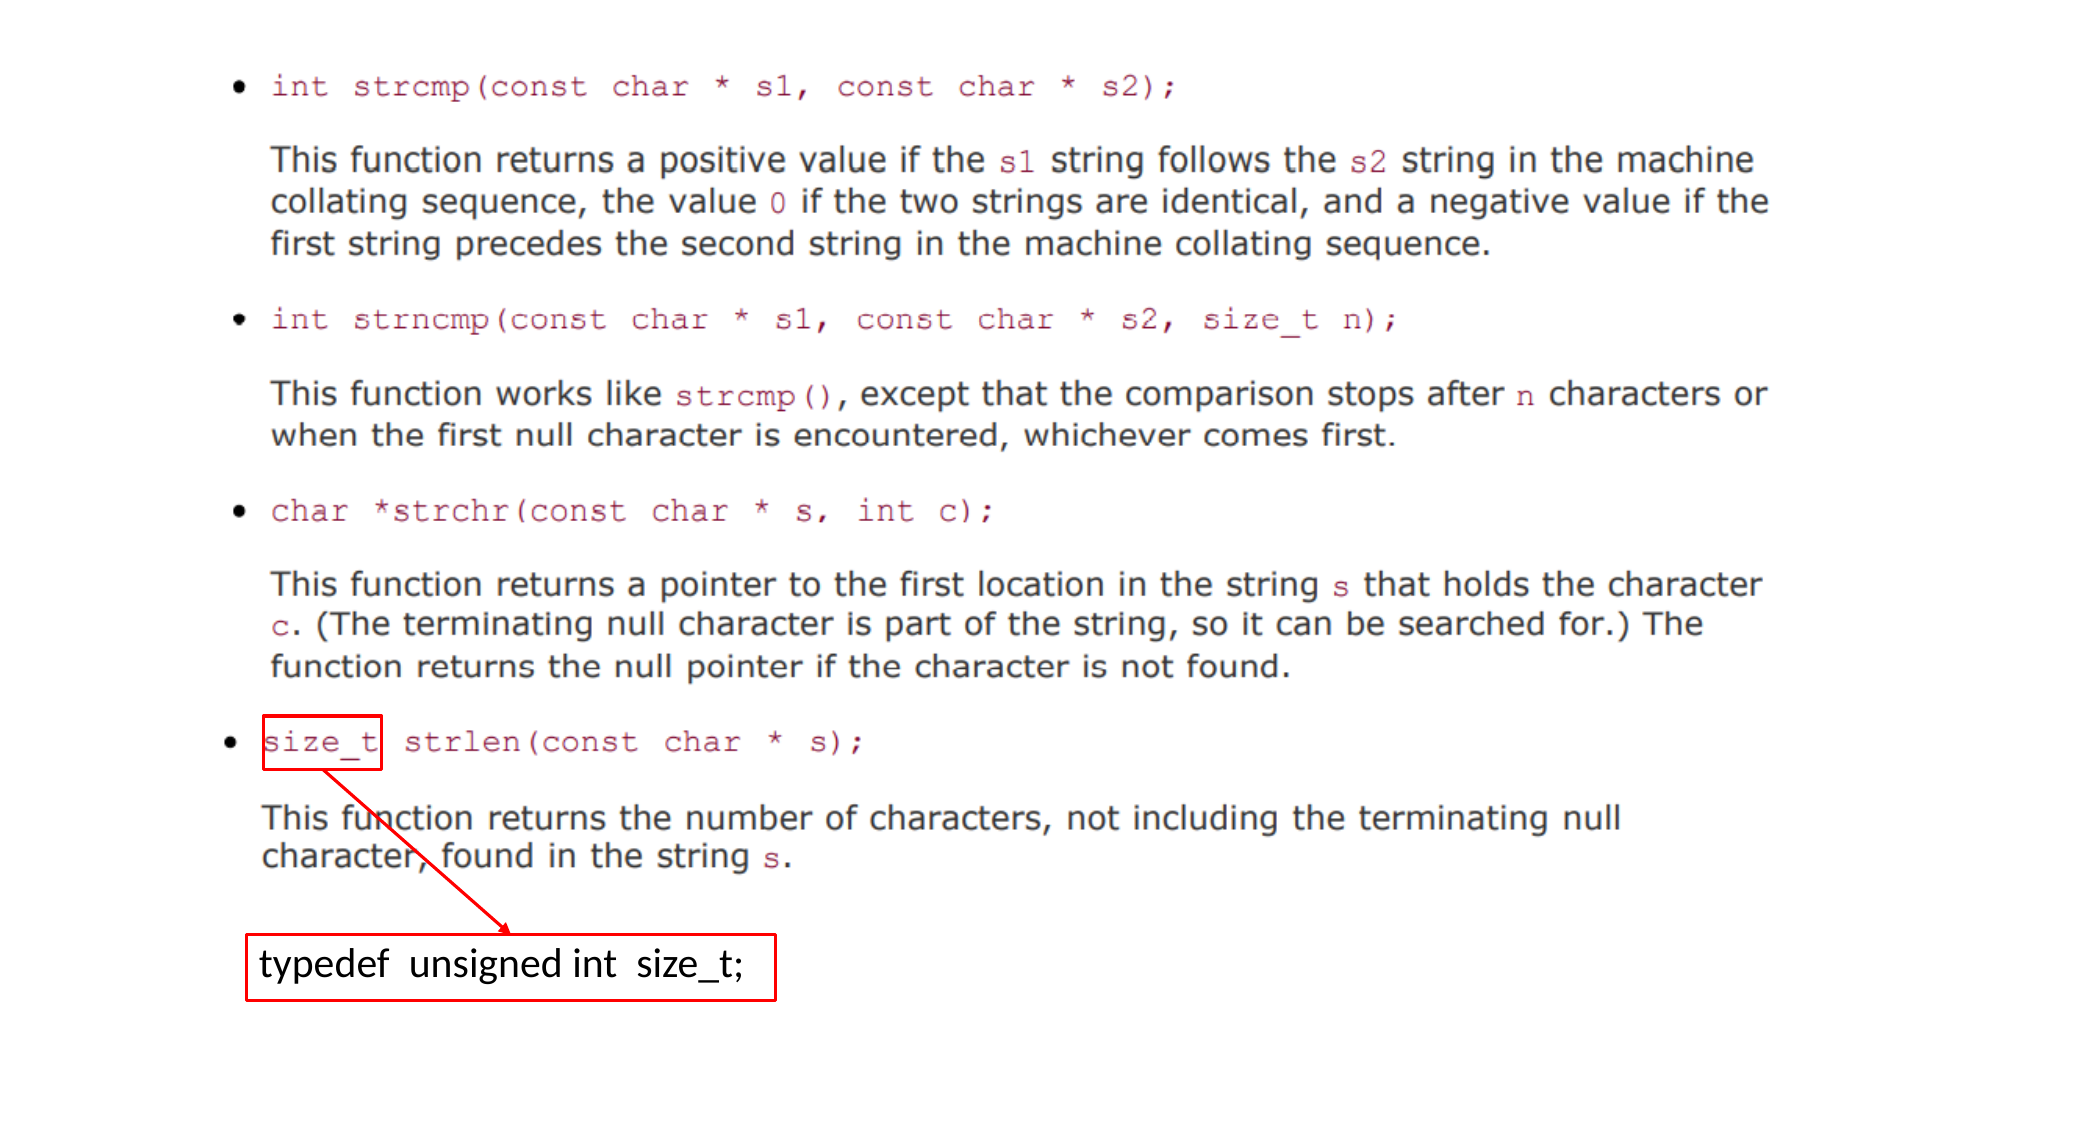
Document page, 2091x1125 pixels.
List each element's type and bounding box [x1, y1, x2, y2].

picture [205, 715, 246, 900]
picture [218, 66, 1799, 694]
picture [777, 715, 1652, 900]
text_box [246, 715, 777, 1001]
